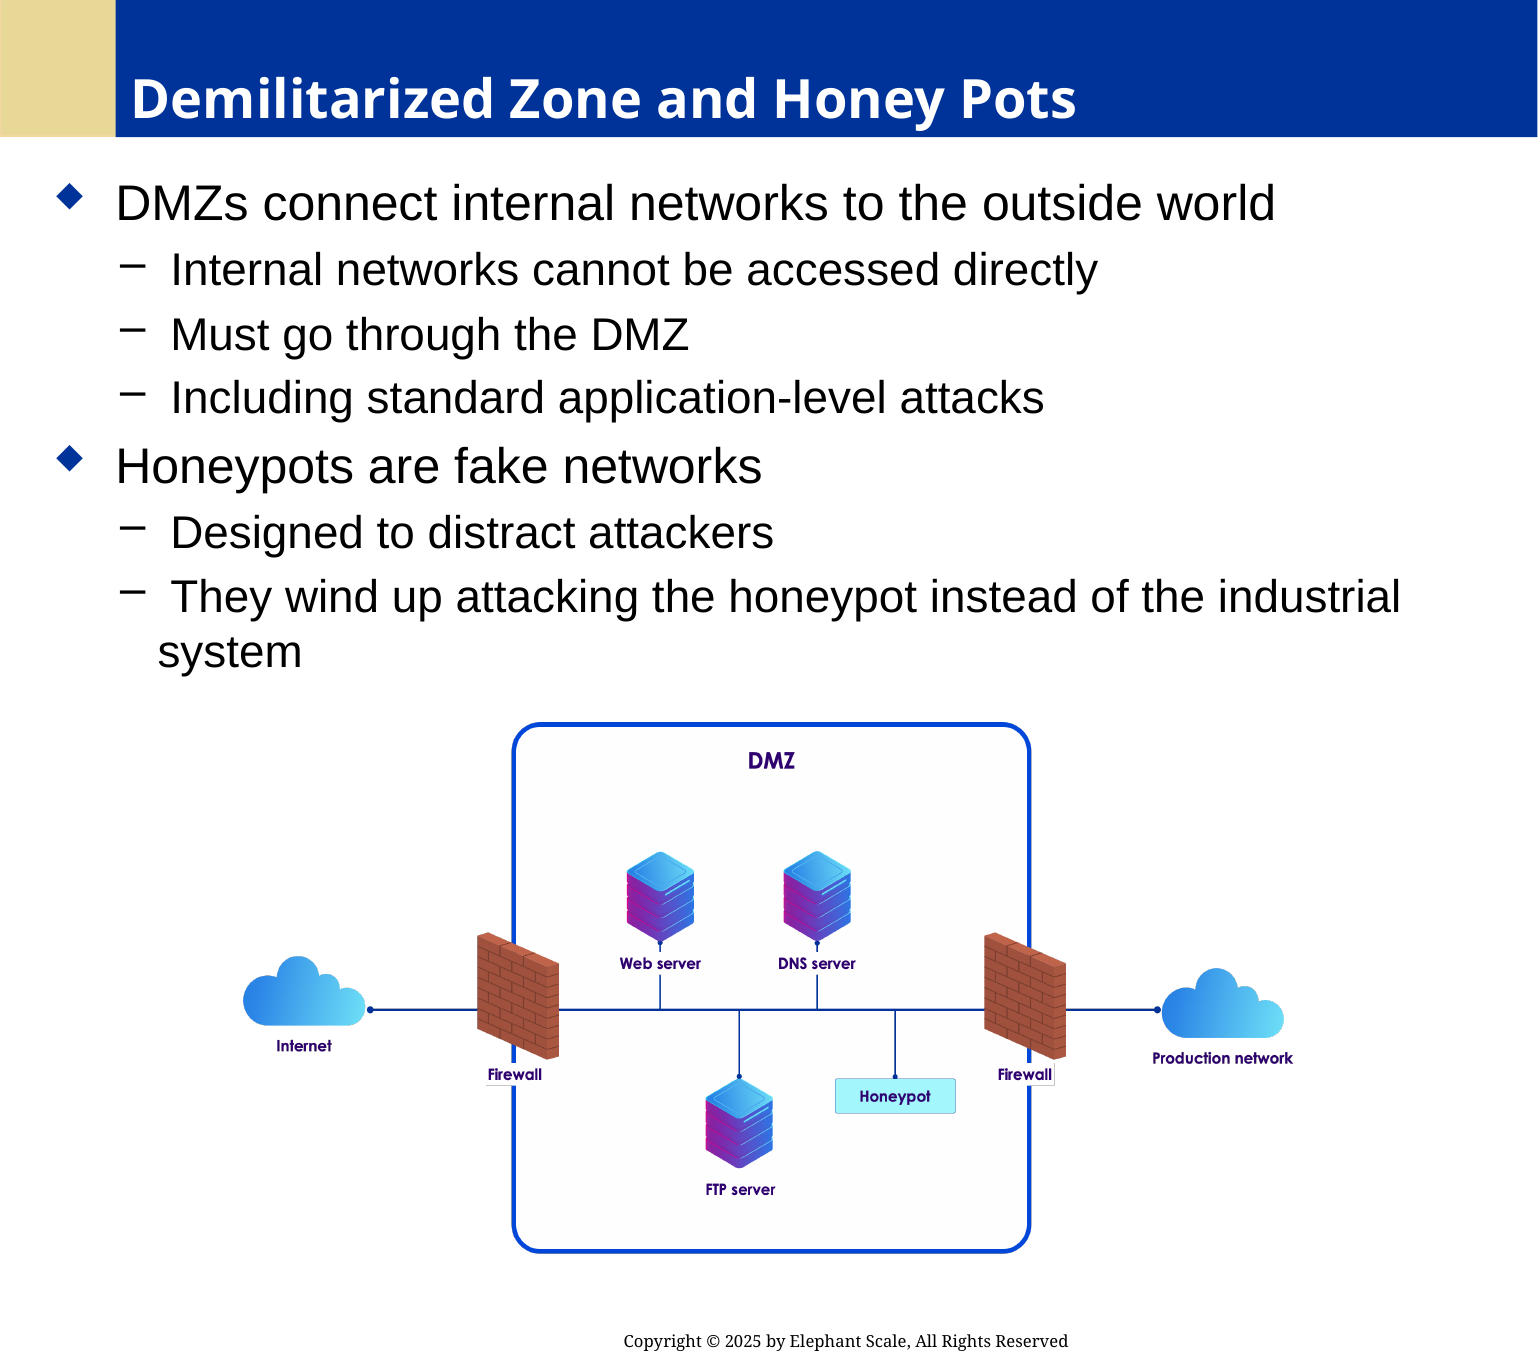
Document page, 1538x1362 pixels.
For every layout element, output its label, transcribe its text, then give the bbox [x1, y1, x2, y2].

picture [242, 722, 1295, 1255]
title Demilitarized Zone and Honey Pots [115, 0, 1538, 138]
picture [0, 0, 115, 137]
list DMZs connect internal networks to the outside world Internal networks cannot be accessed directly Must go through the DMZ Including standard application-level attacks Honeypots are fake networks Designed to distract attackers They wind up attacking the honeypot instead of the industrial system [38, 162, 1500, 1284]
text_box Copyright © 2025 by Elephant Scale, All Rights Reserved [608, 1322, 1085, 1358]
